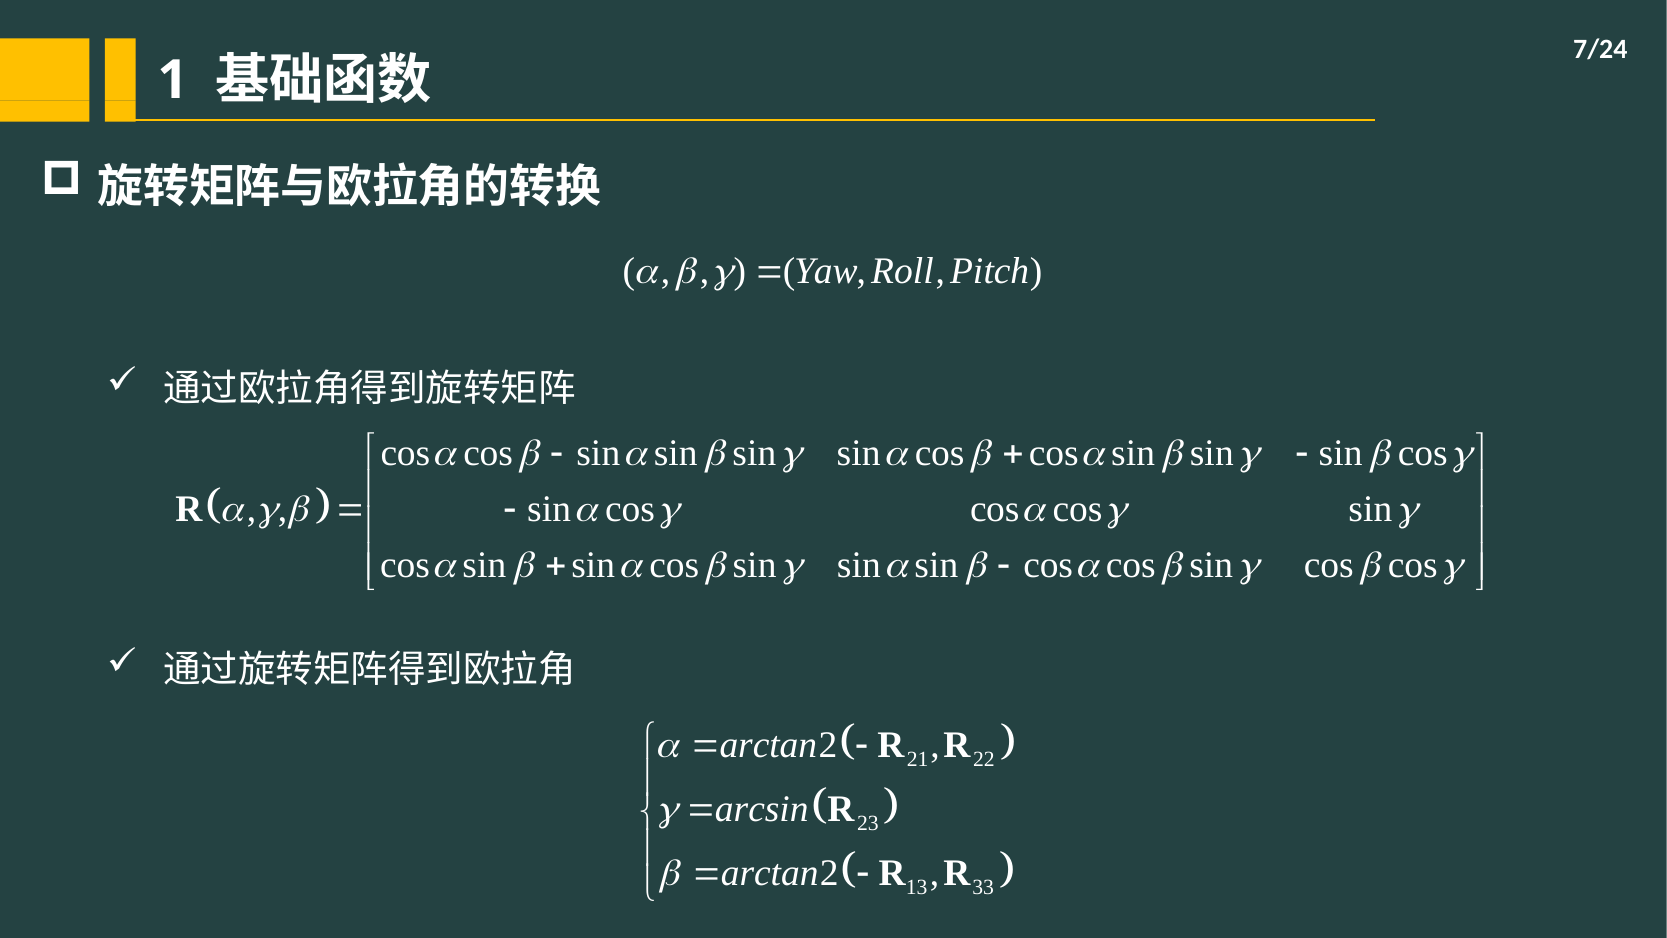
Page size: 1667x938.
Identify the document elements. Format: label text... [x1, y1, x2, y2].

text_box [619, 252, 1048, 297]
text_box 通过旋转矩阵得到欧拉角 [26, 614, 620, 698]
title 1 基础函数 [157, 43, 1317, 111]
text_box 通过欧拉角得到旋转矩阵 [26, 333, 620, 416]
slide_number /24 [1259, 22, 1643, 73]
list 旋转矩阵与欧拉角的转换 [26, 121, 1625, 315]
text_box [171, 427, 1495, 597]
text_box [634, 716, 1017, 907]
